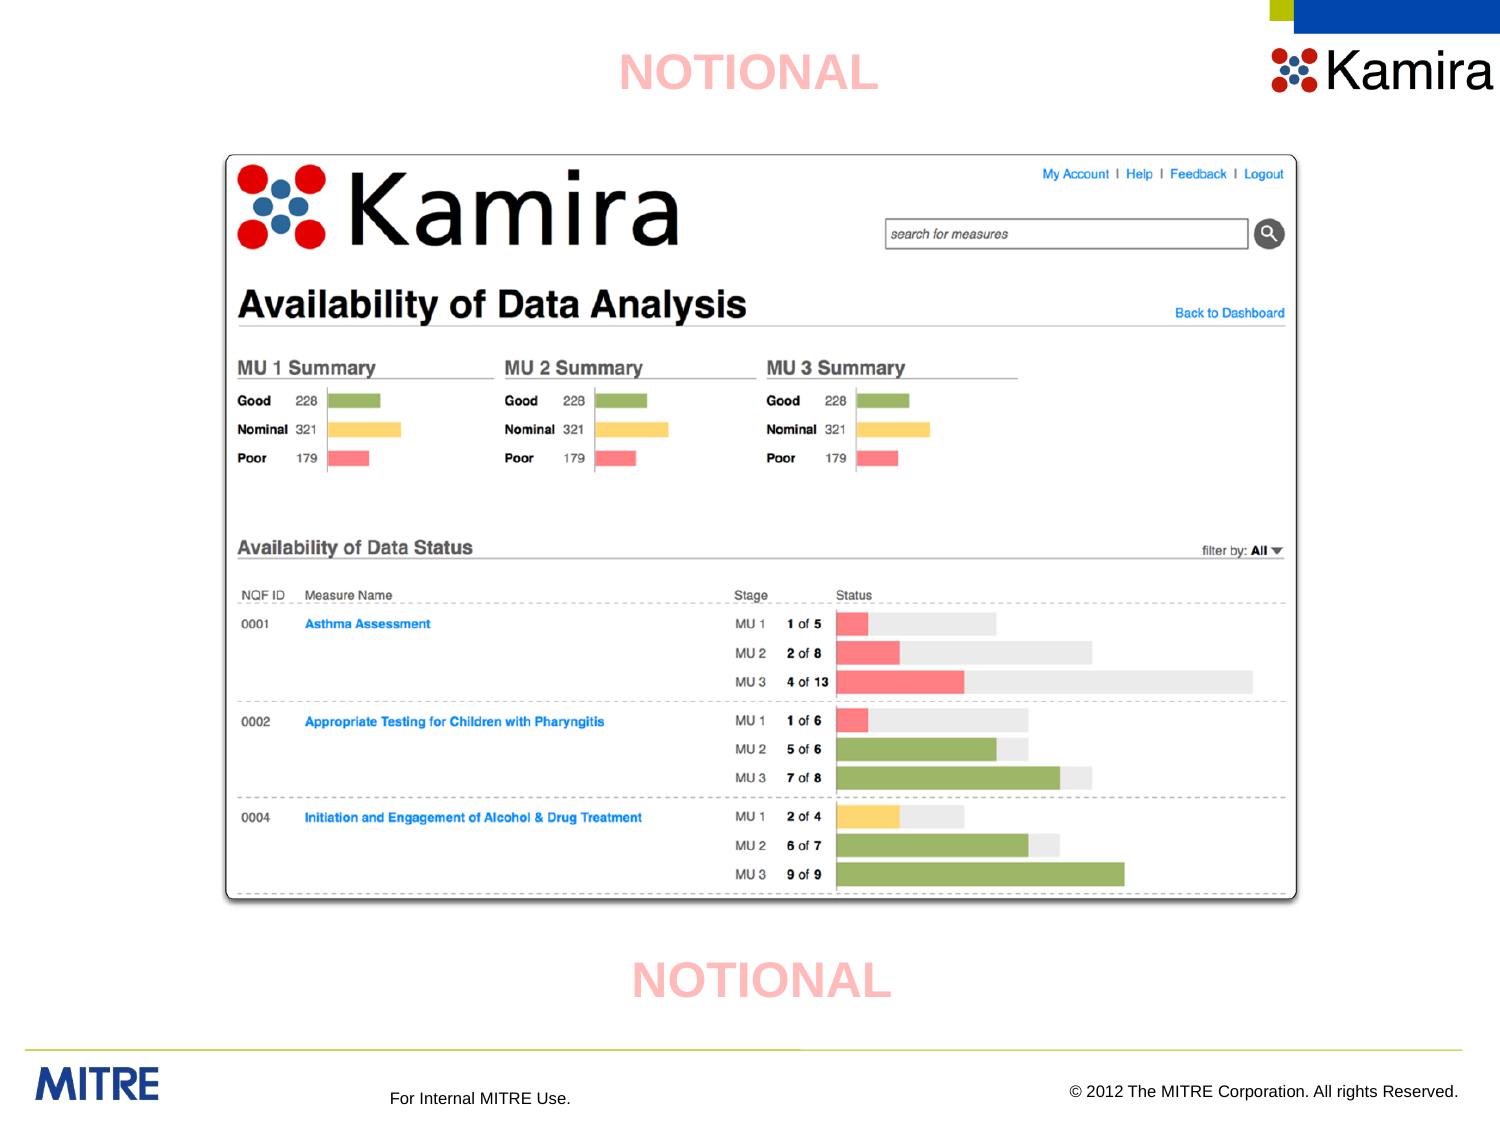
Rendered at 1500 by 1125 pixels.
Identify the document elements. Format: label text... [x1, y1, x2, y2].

picture [30, 1064, 163, 1106]
picture [215, 148, 1305, 912]
text_box NOTIONAL [603, 40, 895, 108]
text_box NOTIONAL [616, 947, 908, 1015]
picture [1266, 31, 1500, 106]
